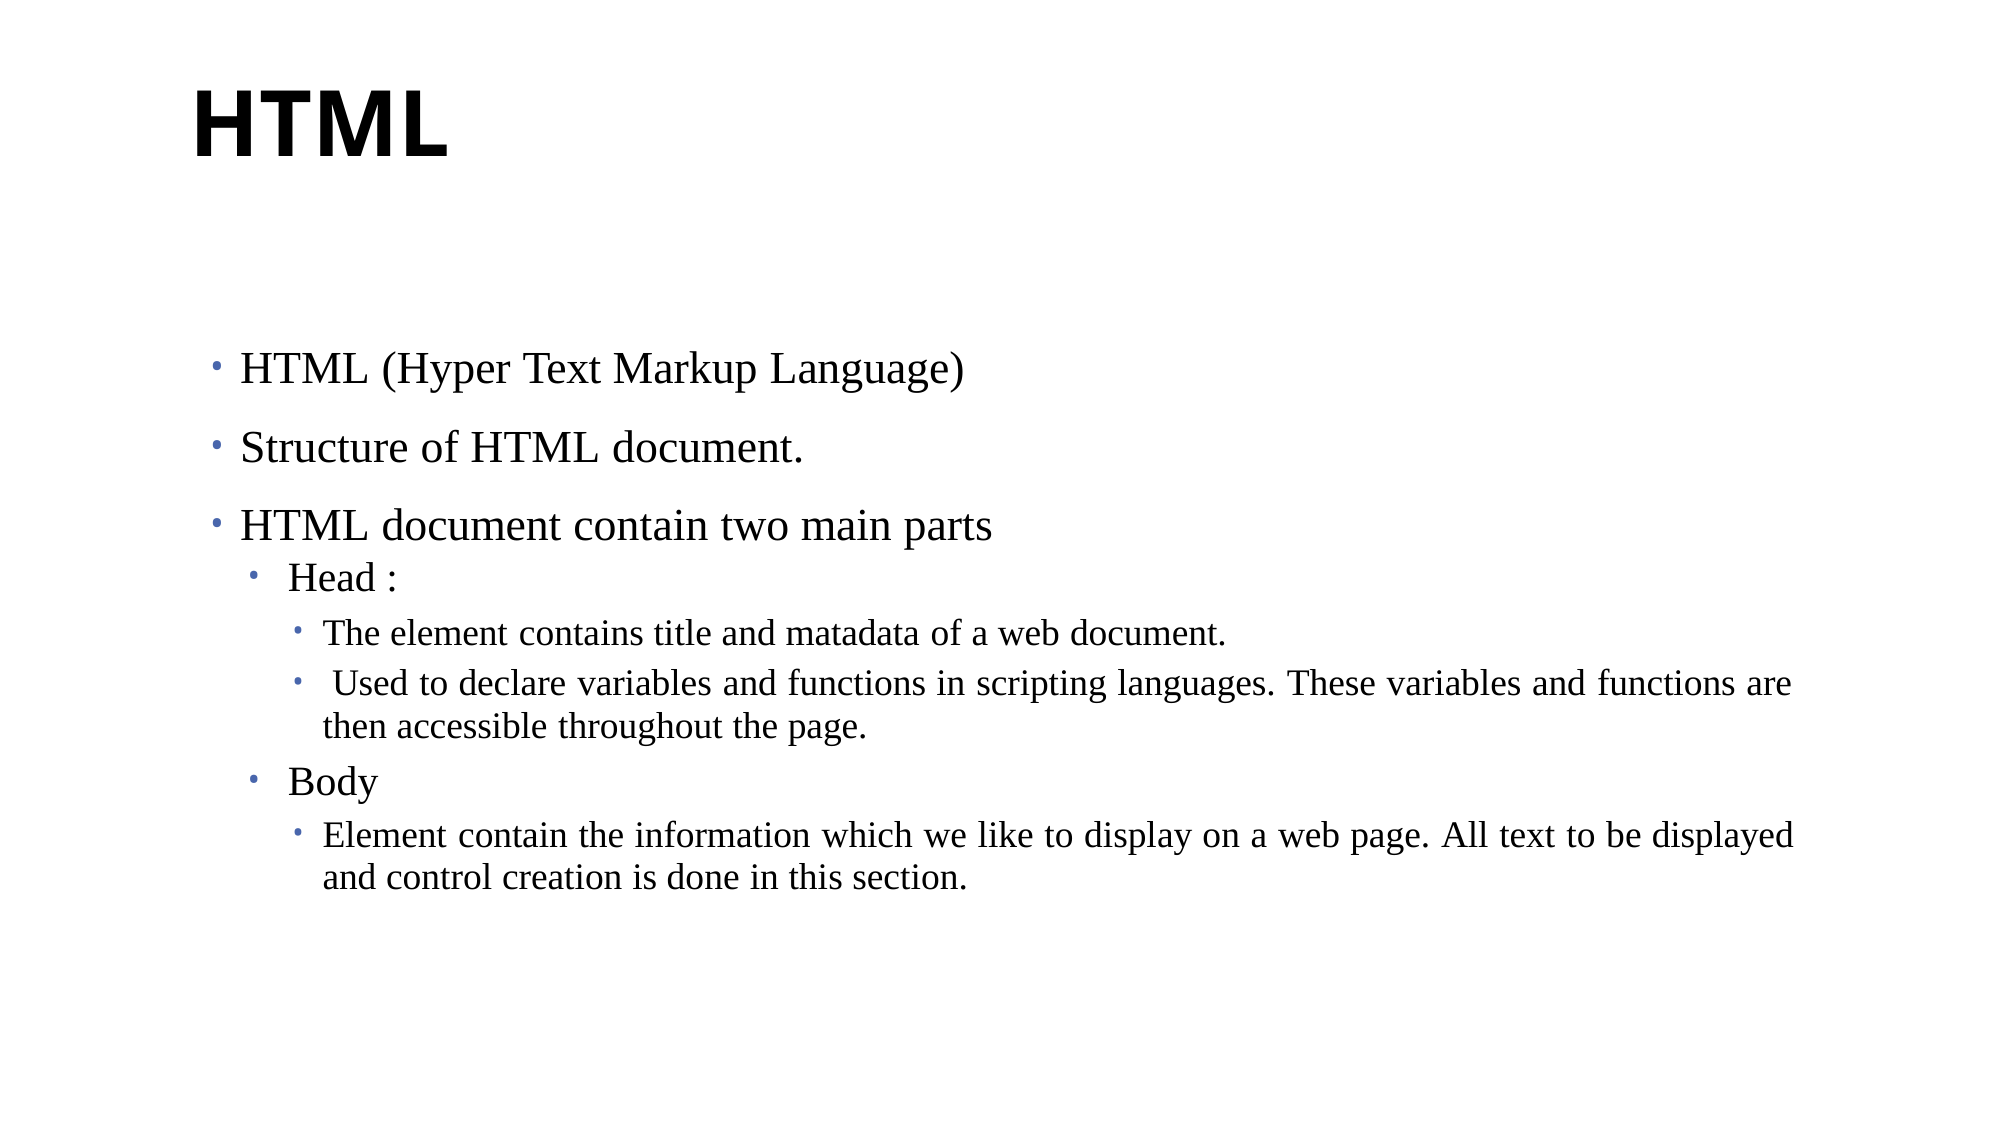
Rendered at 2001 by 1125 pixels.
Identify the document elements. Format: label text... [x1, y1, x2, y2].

text_box HTML [187, 62, 725, 175]
text_box HTML (Hyper Text Markup Language) Structure of HTML document. HTML document contain two main parts Head : The element contains title and matadata of a web document. Used to declare variables and functions in scripting languages. These variables and functions are then accessible throughout the page. Body Element contain the information which we like to display on a web page. All text to be displayed and control creation is done in this section. [207, 312, 1795, 898]
